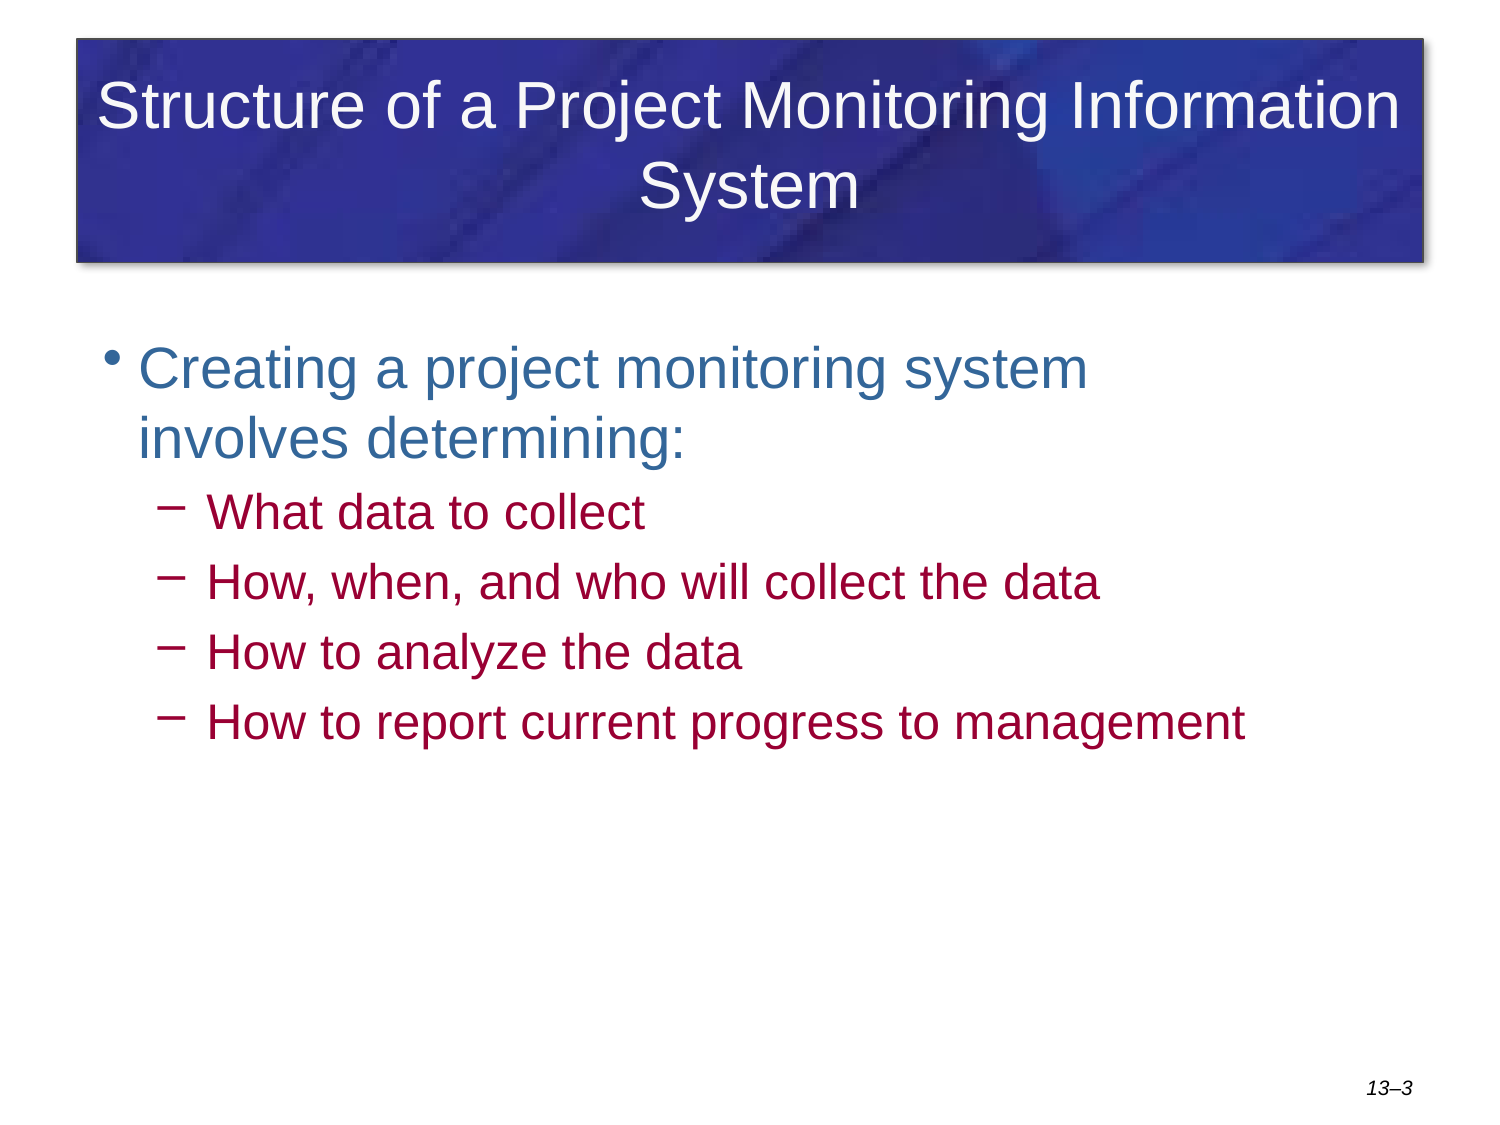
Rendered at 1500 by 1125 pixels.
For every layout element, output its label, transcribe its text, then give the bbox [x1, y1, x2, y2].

title Structure of a Project Monitoring Information System [76, 38, 1424, 263]
list Creating a project monitoring system involves determining: What data to collect How, when, and who will collect the data How to analyze the data How to report current progress to management [87, 322, 1321, 1000]
slide_number 13–3 [1065, 1074, 1413, 1100]
